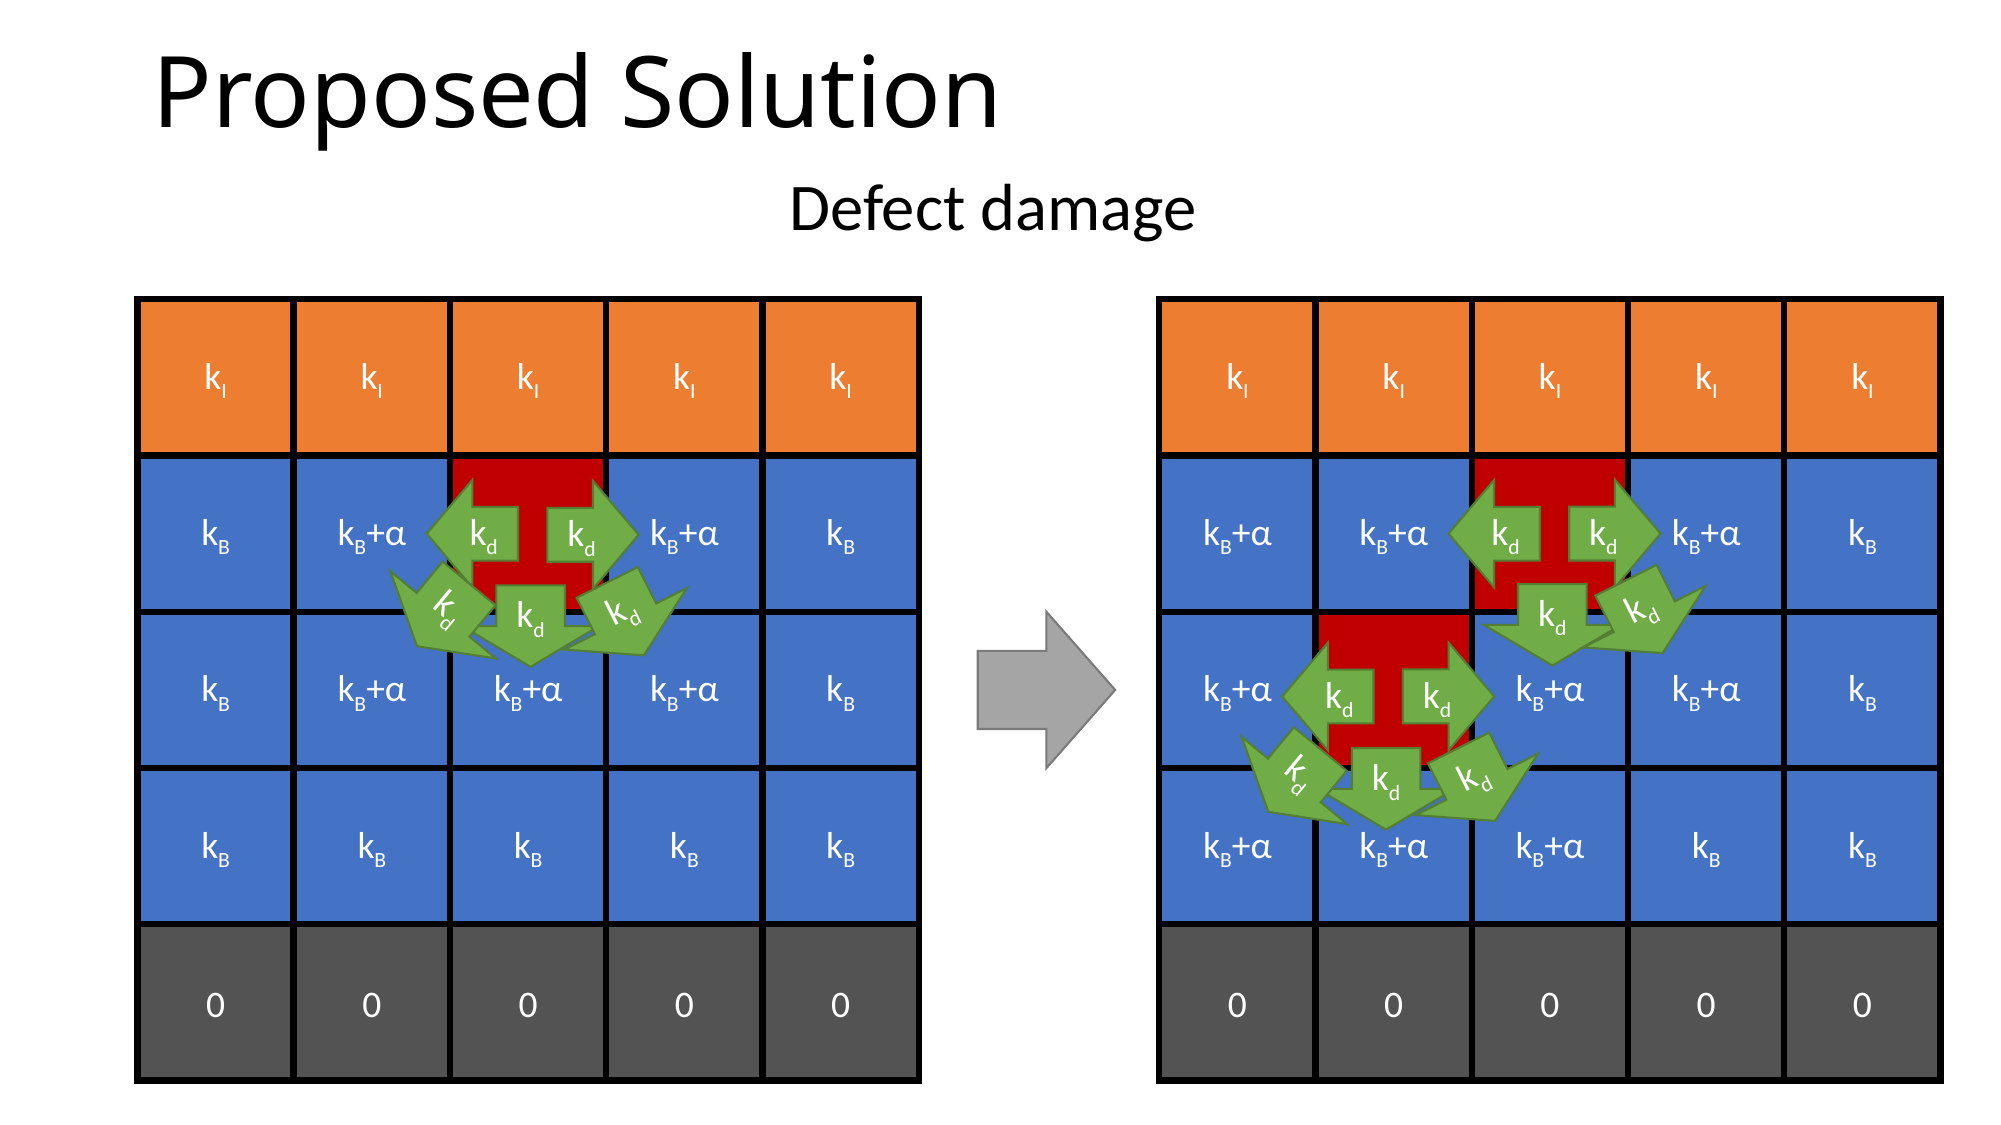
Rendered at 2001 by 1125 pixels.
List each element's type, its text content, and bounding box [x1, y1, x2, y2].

text_box kd [546, 478, 641, 588]
text_box kB+α [482, 611, 495, 625]
text_box kB [1783, 455, 1942, 611]
text_box kI [761, 298, 920, 455]
text_box kd [474, 584, 592, 669]
text_box kB+α [1336, 767, 1350, 787]
text_box kd [1447, 477, 1541, 591]
text_box kB [1783, 767, 1942, 923]
text_box kd [1568, 476, 1662, 585]
text_box kB+α [605, 455, 761, 611]
text_box kB [293, 767, 449, 923]
text_box 0 [761, 923, 920, 1082]
text_box kI [605, 298, 761, 455]
text_box kB+α [1158, 767, 1315, 923]
text_box kI [449, 298, 605, 455]
text_box kd [425, 477, 520, 585]
text_box kB+α [293, 611, 449, 767]
text_box [1471, 455, 1627, 611]
text_box kB+α [1422, 767, 1438, 787]
text_box [449, 455, 605, 611]
text_box kB+α [1471, 611, 1627, 767]
text_box kI [293, 298, 449, 455]
text_box 0 [1158, 923, 1315, 1082]
text_box kd [1328, 747, 1443, 831]
text_box kB+α [1471, 767, 1627, 923]
text_box 0 [1627, 923, 1783, 1082]
text_box 0 [605, 923, 761, 1082]
text_box 0 [449, 923, 605, 1082]
text_box kI [1627, 298, 1783, 455]
text_box kB [136, 611, 293, 767]
text_box kB [1783, 611, 1942, 767]
text_box Defect damage [774, 156, 1360, 252]
text_box kd [1480, 583, 1611, 667]
text_box kI [1158, 298, 1315, 455]
text_box kB+α [1158, 611, 1315, 767]
text_box kd [1401, 639, 1496, 752]
text_box kB [761, 611, 920, 767]
text_box kB [1627, 767, 1783, 923]
text_box kB+α [1315, 797, 1471, 923]
text_box kI [1783, 298, 1942, 455]
text_box 0 [1783, 923, 1942, 1082]
text_box kB+α [566, 611, 588, 625]
text_box kB [605, 767, 761, 923]
text_box kI [1471, 298, 1627, 455]
text_box 0 [136, 923, 293, 1082]
text_box kd [388, 560, 500, 661]
text_box kB+α [449, 635, 605, 767]
text_box 0 [1471, 923, 1627, 1082]
text_box kB [136, 455, 293, 611]
text_box [1315, 611, 1471, 767]
text_box kB+α [1627, 455, 1783, 611]
text_box kB+α [293, 455, 449, 611]
text_box 0 [1315, 923, 1471, 1082]
text_box kd [1579, 563, 1709, 655]
text_box kI [136, 298, 293, 455]
text_box kB+α [605, 611, 761, 767]
text_box kd [1239, 725, 1351, 826]
text_box kd [560, 565, 690, 657]
text_box Proposed Solution [137, 34, 1863, 157]
text_box kI [1315, 298, 1471, 455]
text_box kB+α [1315, 455, 1471, 611]
text_box kd [1411, 731, 1541, 822]
text_box kB [449, 767, 605, 923]
text_box kB [136, 767, 293, 923]
text_box kB+α [1158, 455, 1315, 611]
text_box kB [761, 455, 920, 611]
text_box kd [1280, 639, 1375, 754]
text_box kB+α [1627, 611, 1783, 767]
text_box [976, 609, 1117, 771]
text_box 0 [293, 923, 449, 1082]
text_box kB [761, 767, 920, 923]
